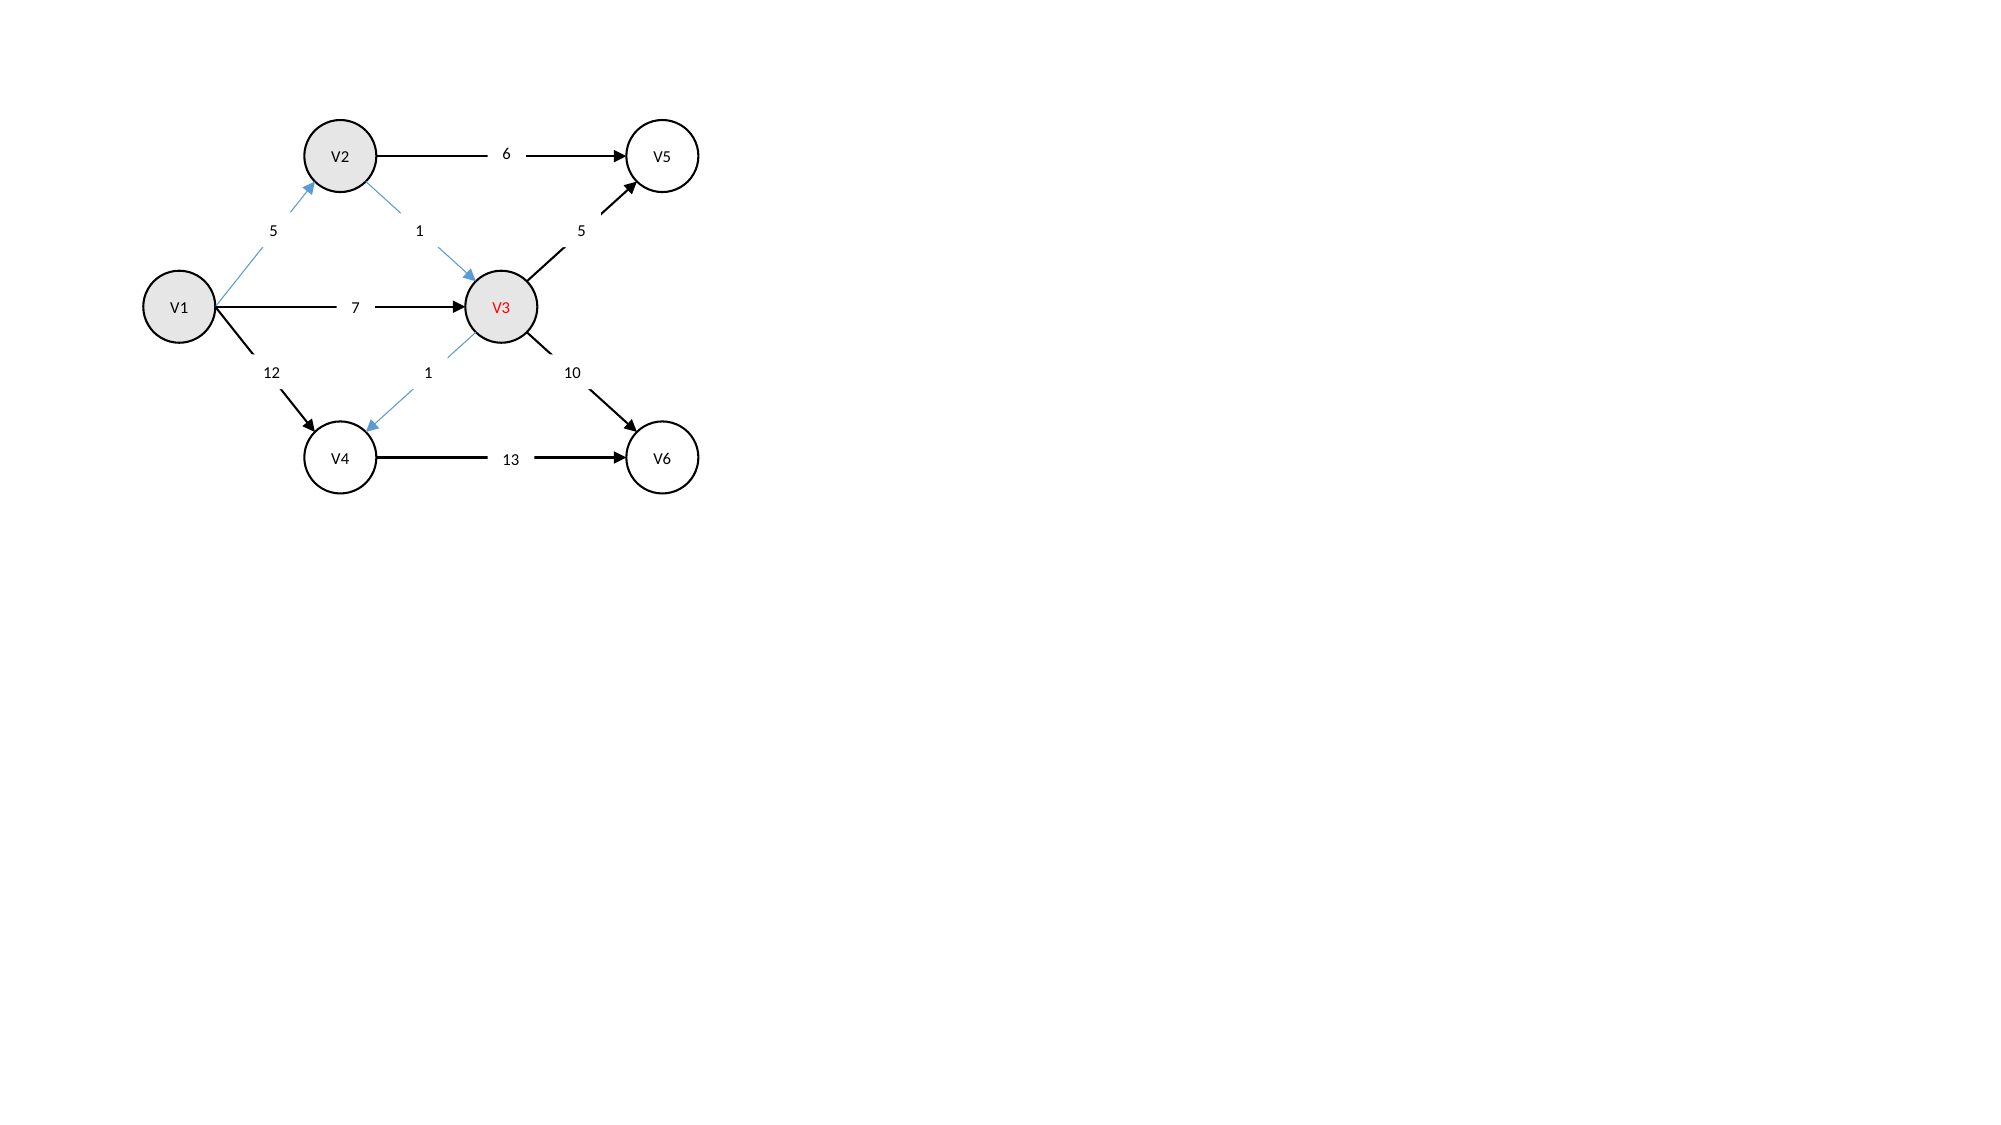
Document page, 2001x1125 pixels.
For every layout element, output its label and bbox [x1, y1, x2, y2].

text_box [143, 119, 699, 494]
